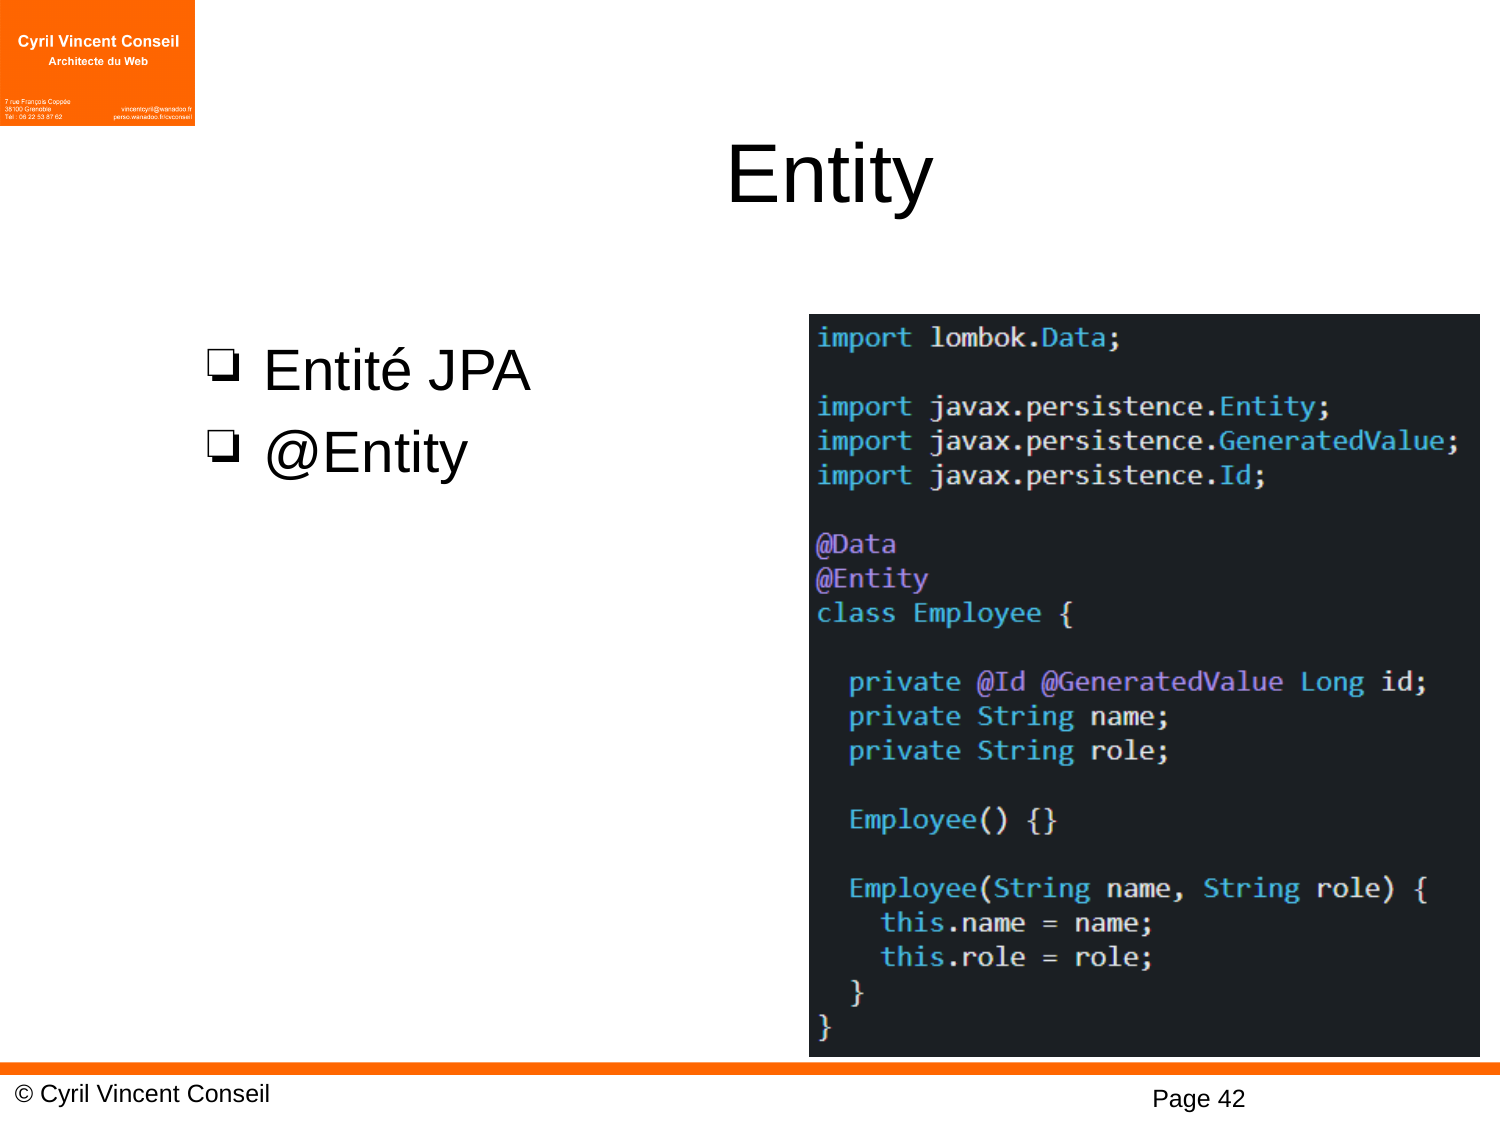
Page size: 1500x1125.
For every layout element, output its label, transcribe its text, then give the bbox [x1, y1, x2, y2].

list Entité JPA @Entity [192, 324, 786, 1000]
picture [0, 0, 195, 126]
title Entity [192, 75, 1468, 263]
picture [808, 314, 1480, 1057]
